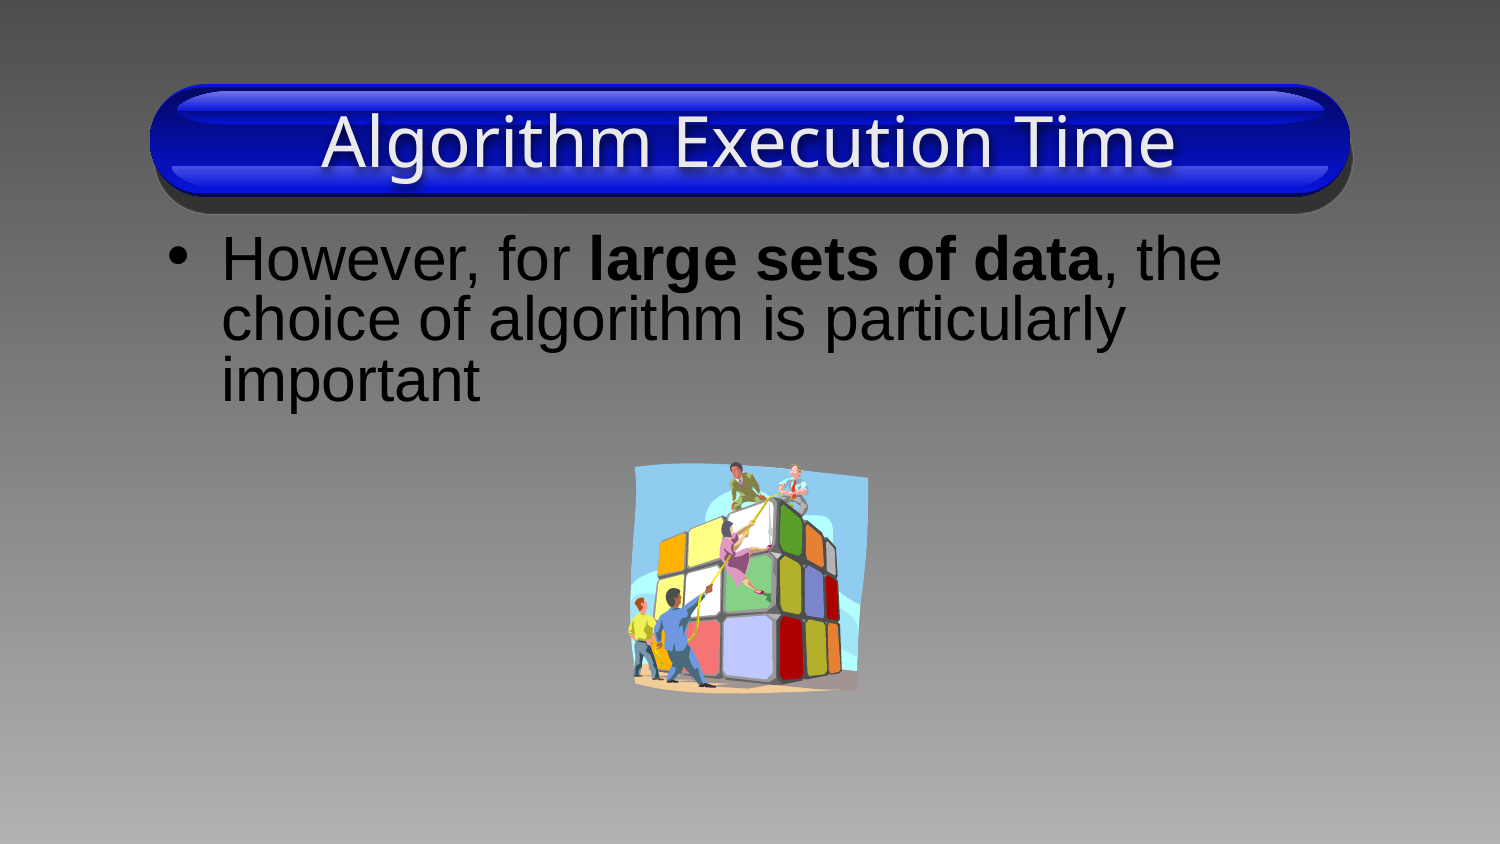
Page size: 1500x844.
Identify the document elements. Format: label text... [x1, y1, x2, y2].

list However, for large sets of data, the choice of algorithm is particularly important [149, 224, 1363, 585]
title Algorithm Execution Time [149, 84, 1351, 194]
picture [628, 458, 872, 697]
